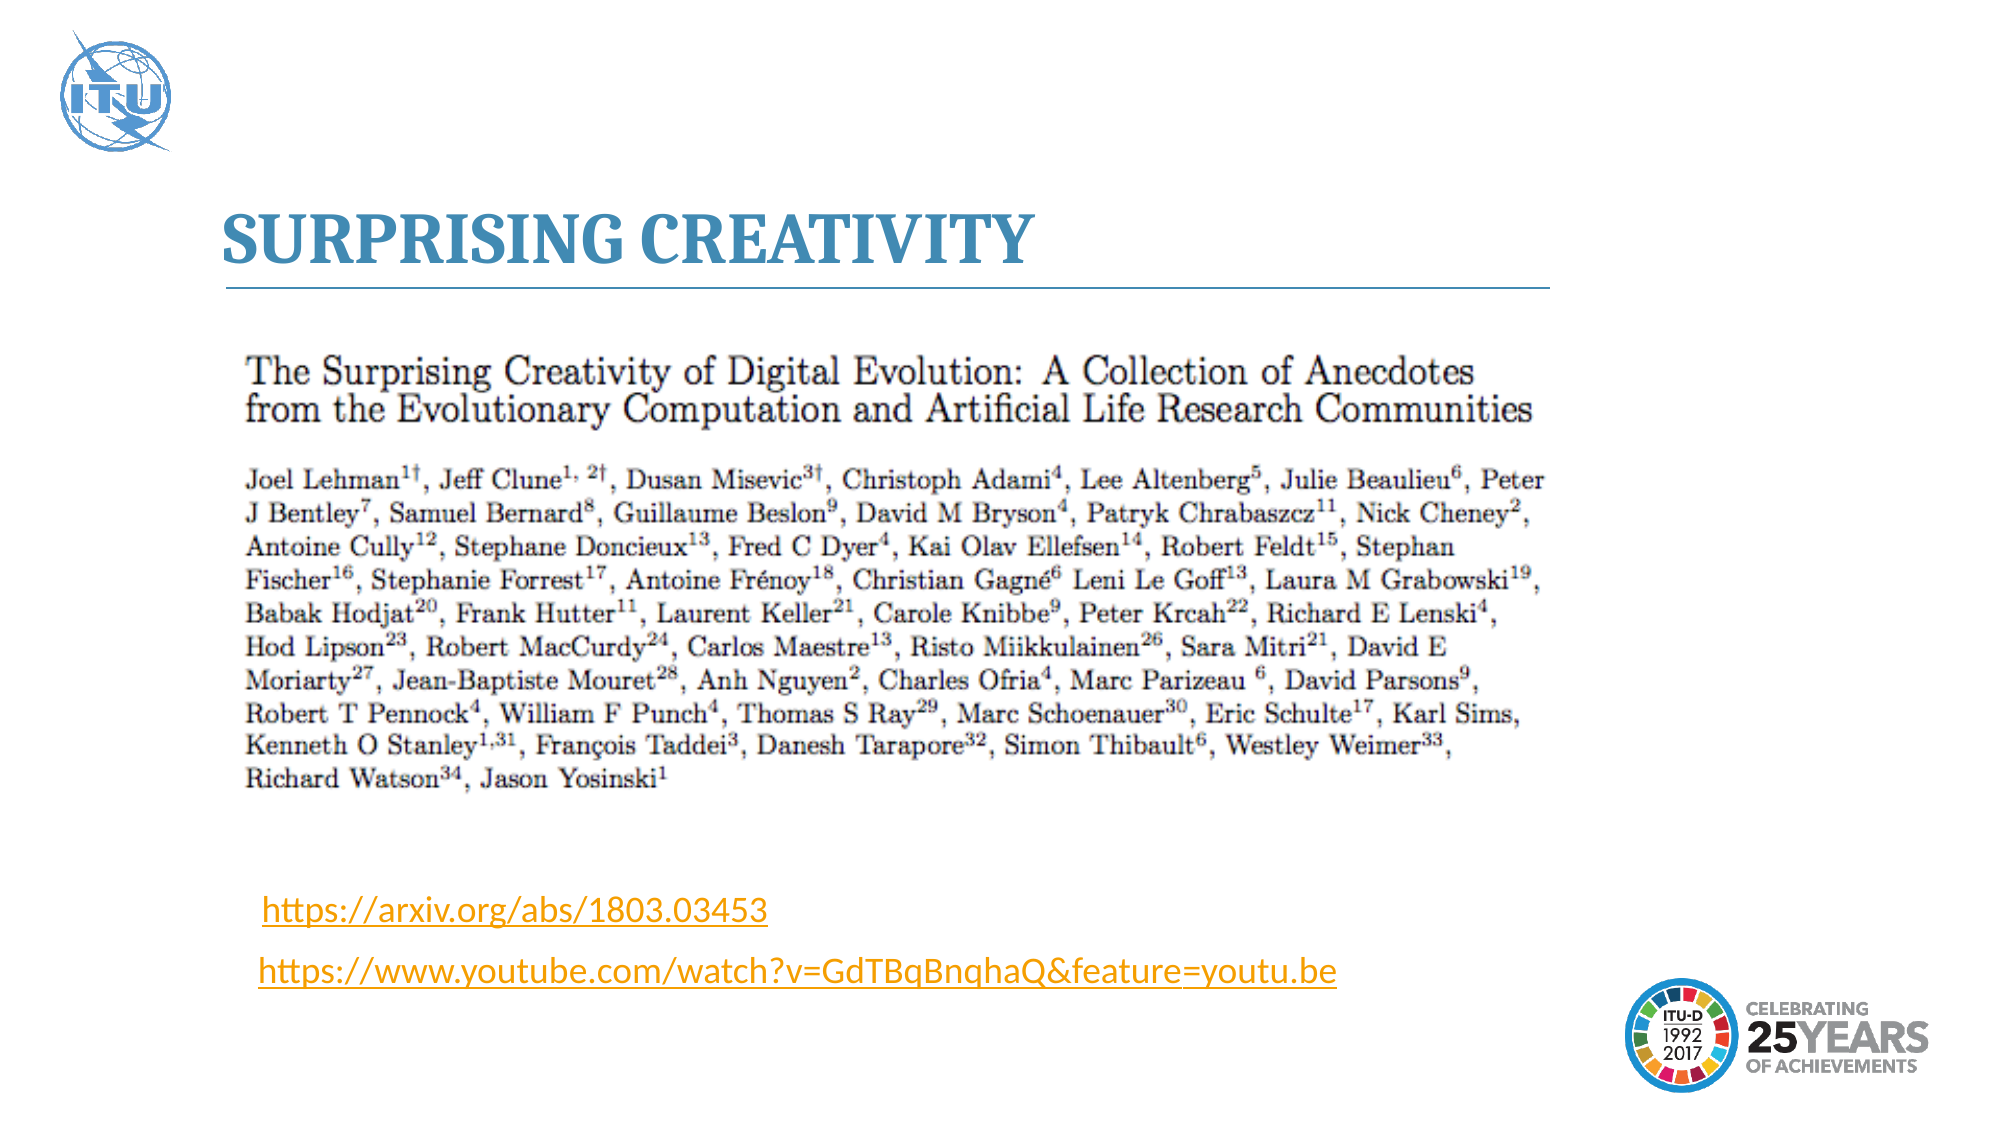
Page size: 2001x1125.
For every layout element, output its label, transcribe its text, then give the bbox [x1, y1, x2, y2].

text_box https://www.youtube.com/watch?v=GdTBqBnqhaQ&feature=youtu.be [243, 939, 1450, 999]
text_box SURPRISING CREATIVITY [208, 182, 1718, 286]
picture [208, 320, 1613, 832]
picture [1623, 977, 1930, 1093]
text_box https://arxiv.org/abs/1803.03453 [246, 877, 783, 937]
picture [57, 26, 177, 156]
